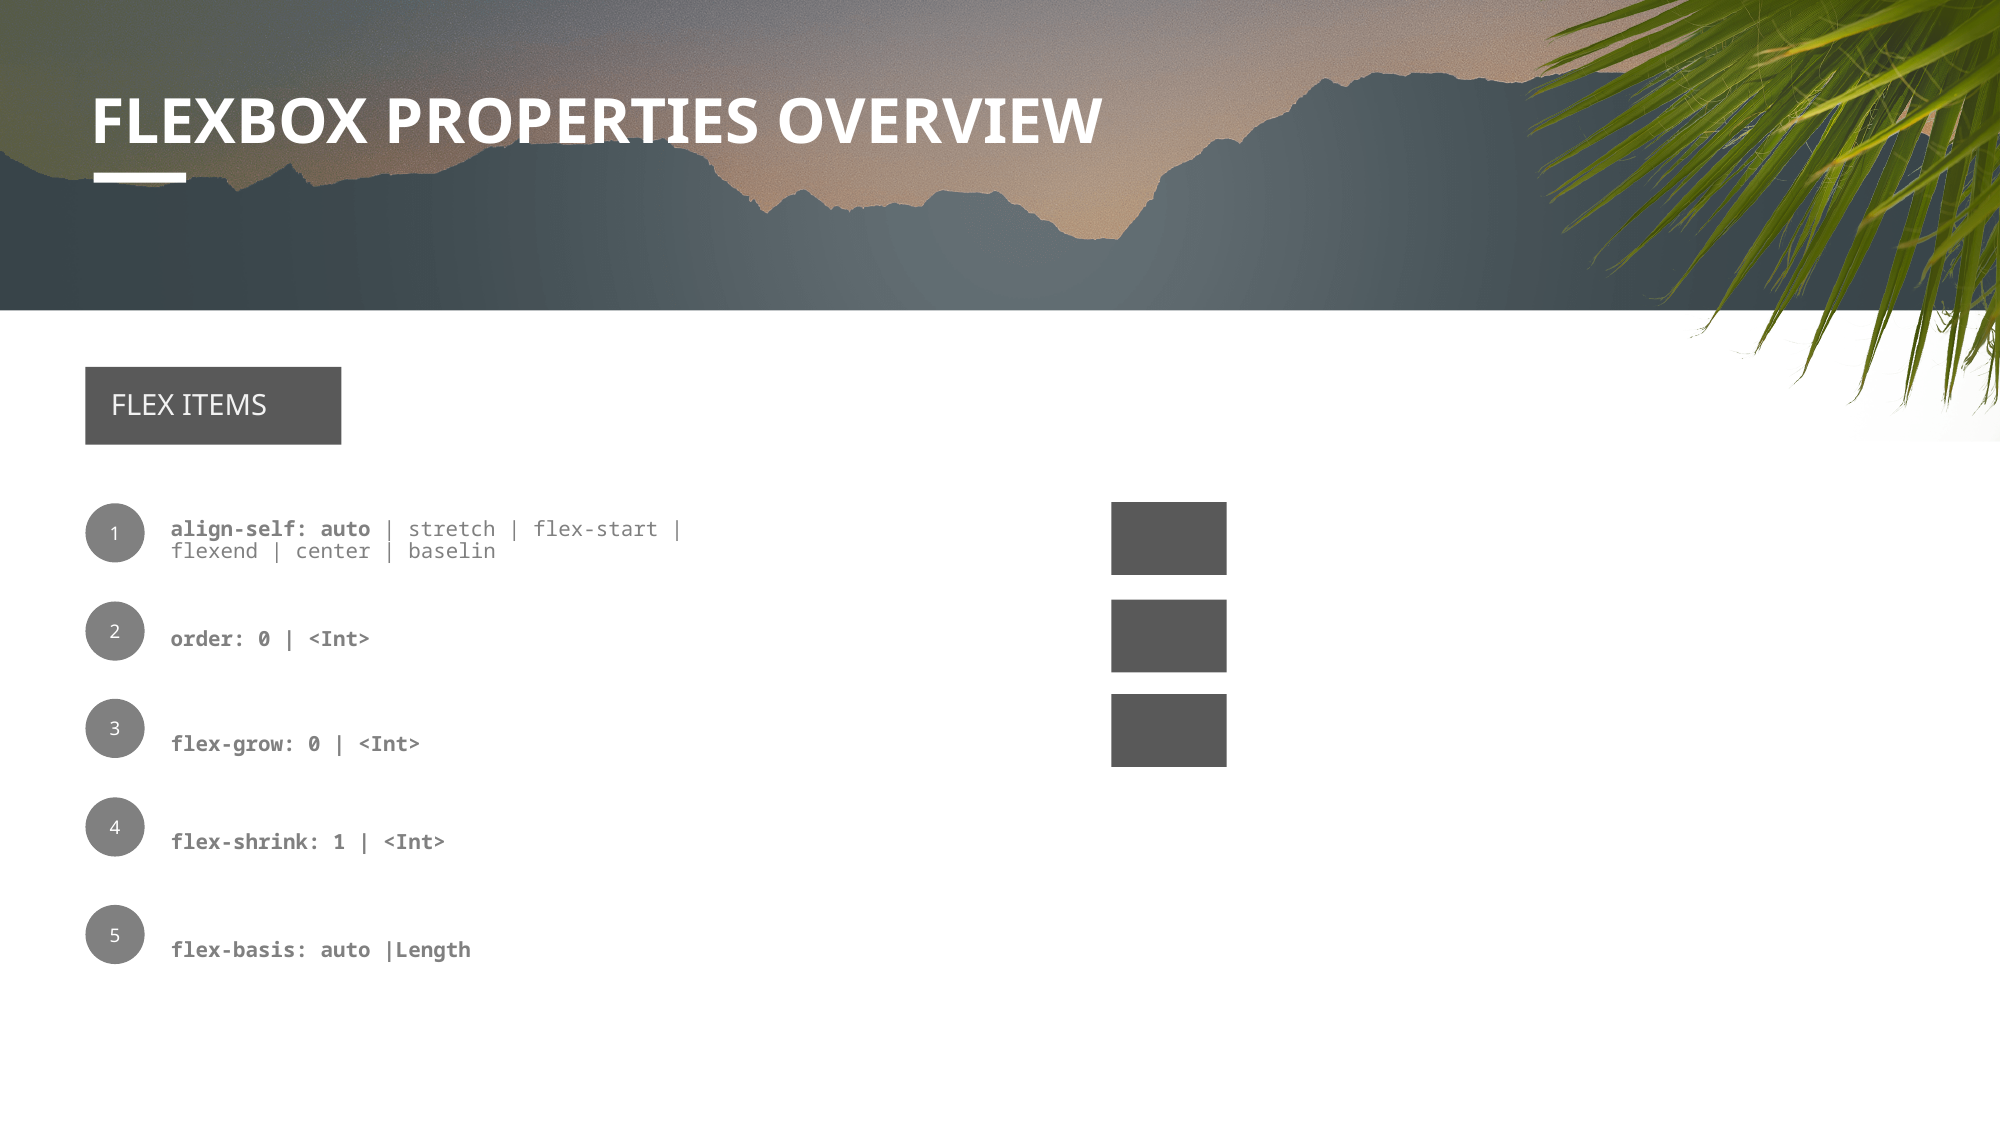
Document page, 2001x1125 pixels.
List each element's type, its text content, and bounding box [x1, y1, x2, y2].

text_box flex-basis: auto |Length [155, 903, 774, 997]
text_box align-self: auto | stretch | flex-start | flexend | center | baselin [155, 502, 774, 581]
text_box 1 [84, 502, 146, 564]
text_box 2 [84, 600, 146, 662]
text_box order: 0 | <Int> [155, 600, 774, 679]
text_box [1110, 693, 1228, 768]
picture [0, 0, 2000, 460]
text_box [85, 366, 342, 445]
text_box 3 [84, 697, 146, 760]
text_box flex-shrink: 1 | <Int> [155, 796, 774, 890]
text_box flex-grow: 0 | <Int> [155, 697, 774, 791]
text_box [1110, 598, 1228, 673]
text_box 4 [84, 796, 146, 858]
text_box 5 [84, 903, 146, 966]
title FLEXBOX PROPERTIES OVERVIEW [75, 59, 1839, 188]
text_box [1110, 501, 1228, 576]
